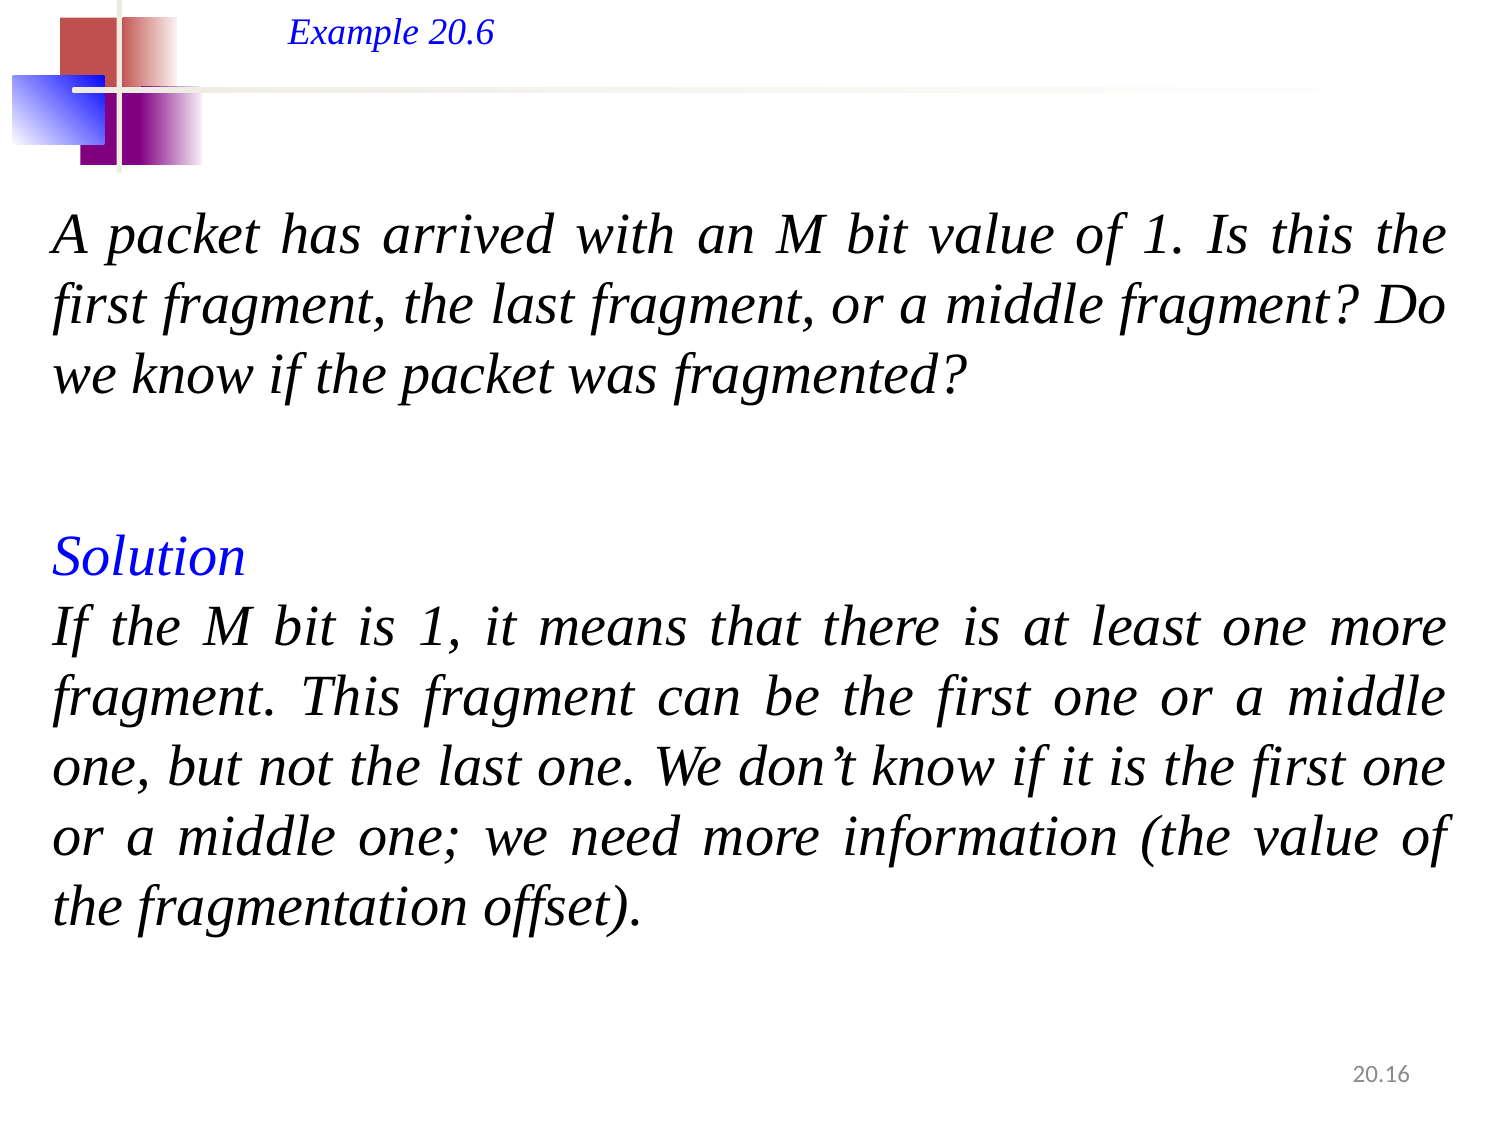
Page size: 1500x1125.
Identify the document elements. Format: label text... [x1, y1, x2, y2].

text_box [116, 0, 122, 87]
text_box A packet has arrived with an M bit value of 1. Is this the first fragment, the last fragment, or a middle fragment? Do we know if the packet was fragmented? [37, 187, 1463, 413]
text_box [60, 17, 116, 86]
text_box [116, 93, 122, 173]
text_box Solution If the M bit is 1, it means that there is at least one more fragment. This fragment can be the first one or a middle one, but not the last one. We don’t know if it is the first one or a middle one; we need more information (the value of the fragmentation offset). [37, 509, 1463, 945]
text_box [80, 93, 116, 165]
text_box [12, 75, 105, 145]
text_box [141, 93, 202, 165]
text_box Example 20.6 [273, 0, 510, 60]
text_box [122, 17, 177, 86]
text_box [72, 87, 1423, 93]
slide_number 20.16 [1074, 1042, 1425, 1103]
text_box [122, 93, 141, 165]
